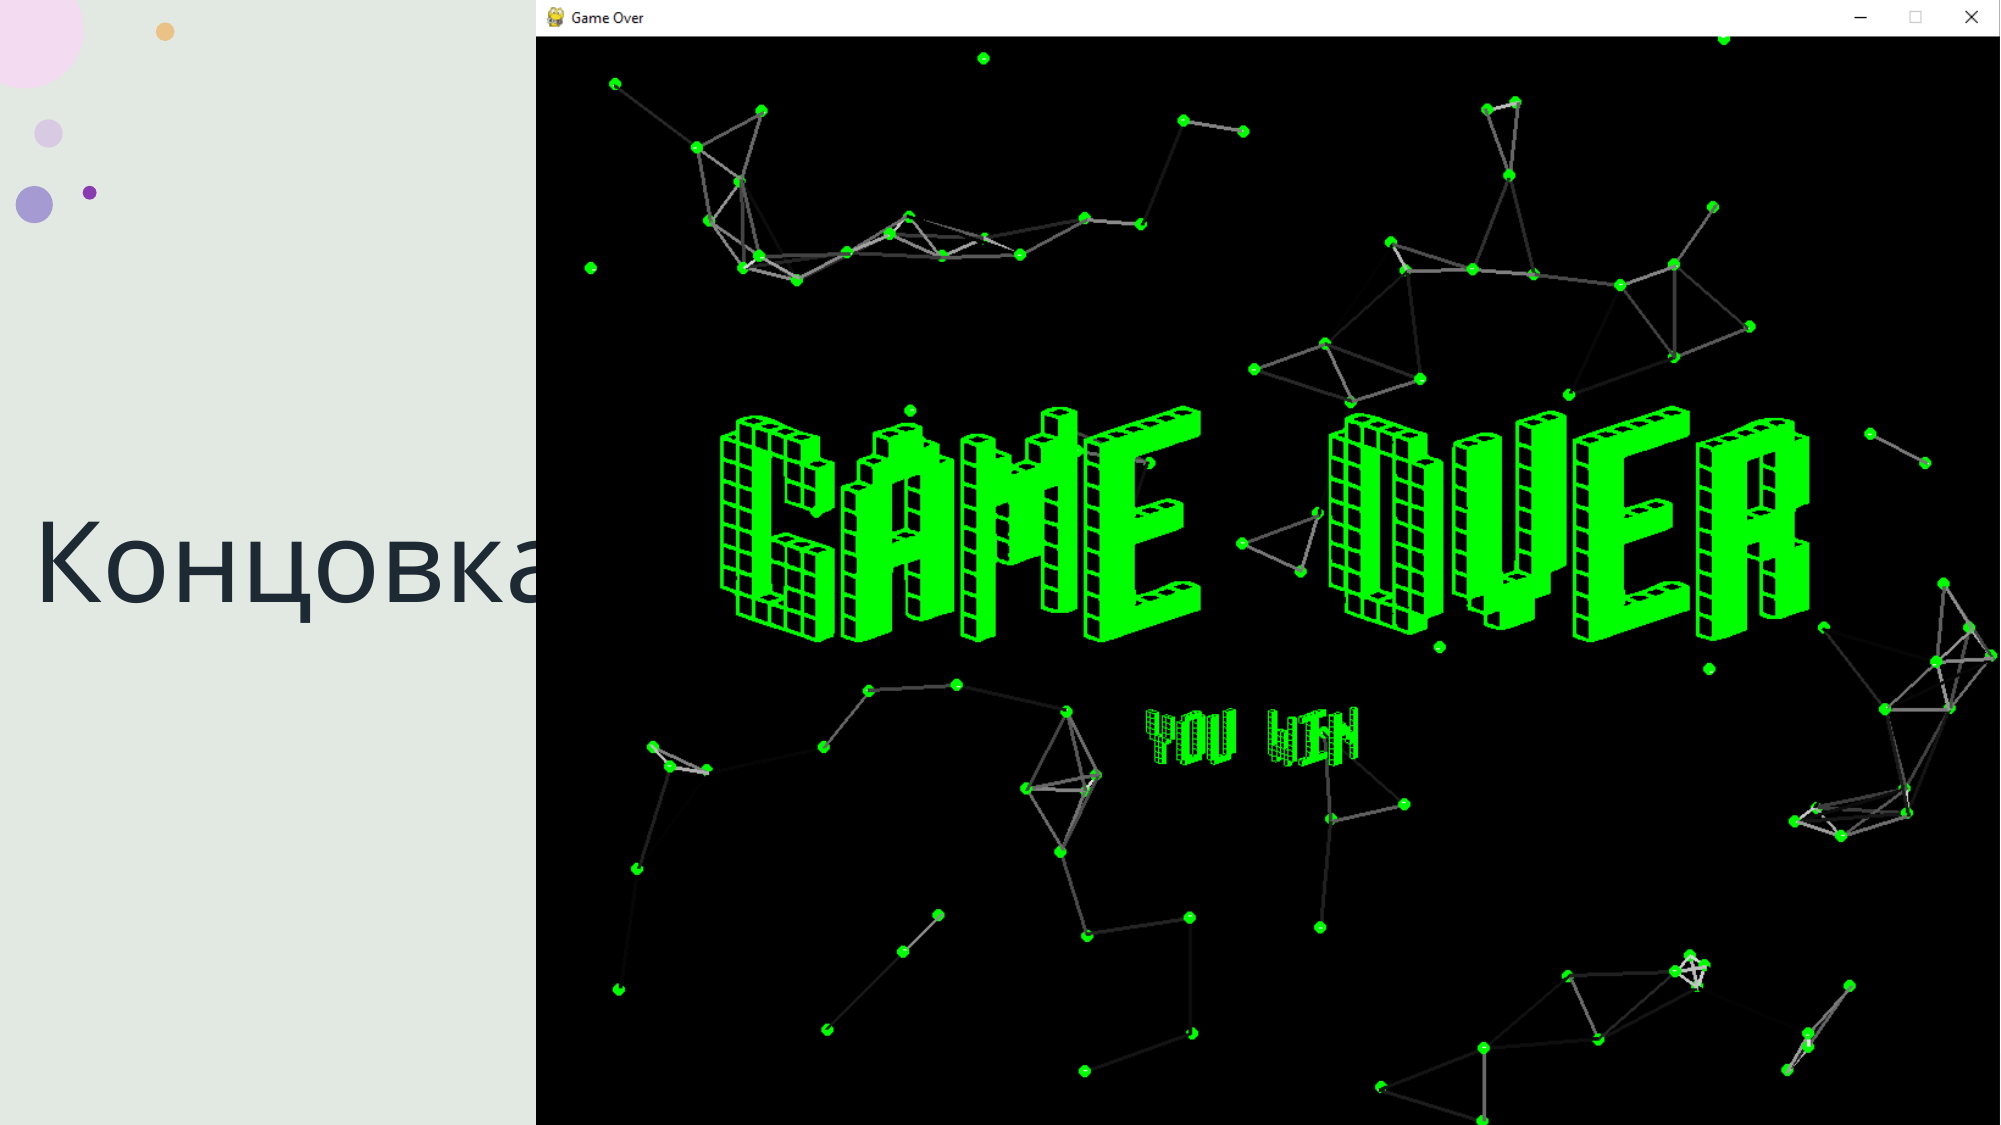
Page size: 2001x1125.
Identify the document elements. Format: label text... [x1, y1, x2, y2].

title Концовка [17, 457, 536, 676]
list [536, 0, 2000, 1125]
